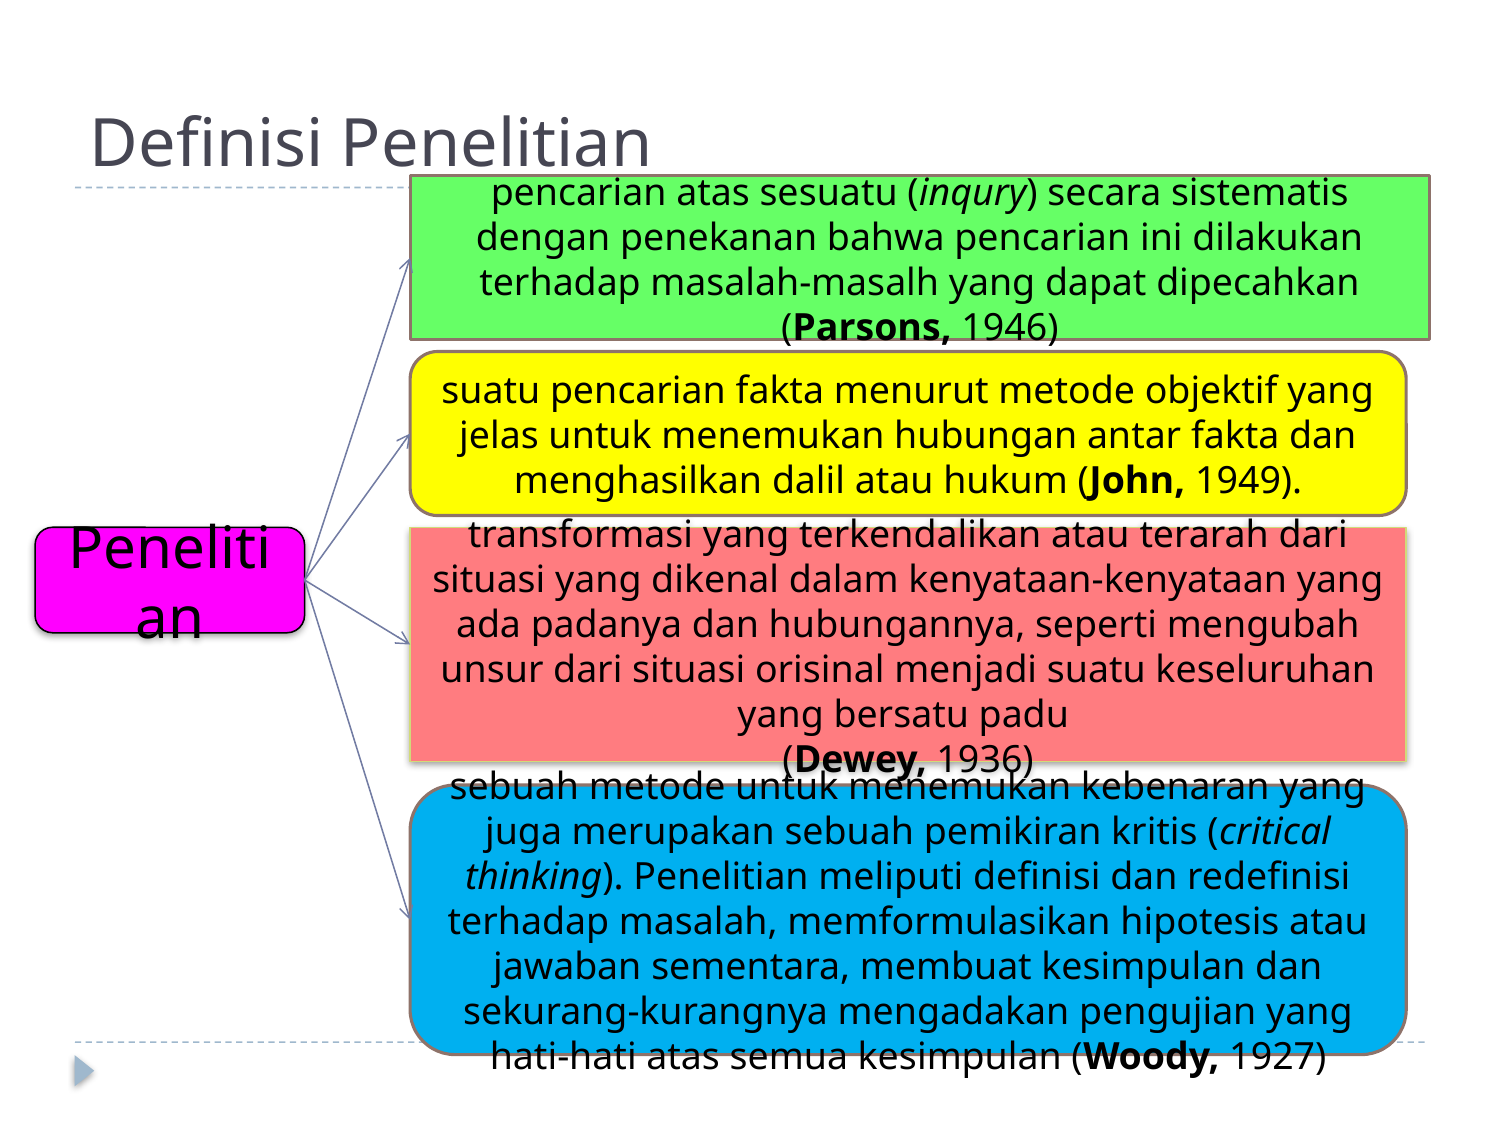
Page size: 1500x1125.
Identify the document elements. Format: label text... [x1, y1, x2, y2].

text_box transformasi yang terkendalikan atau terarah dari situasi yang dikenal dalam kenyataan-kenyataan yang ada padanya dan hubungannya, seperti mengubah unsur dari situasi orisinal menjadi suatu keseluruhan yang bersatu padu (Dewey, 1936) [417, 527, 1407, 762]
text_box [304, 433, 411, 579]
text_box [304, 257, 411, 433]
title Definisi Penelitian [75, 24, 1425, 188]
text_box sebuah metode untuk menemukan kebenaran yang juga merupakan sebuah pemikiran kritis (critical thinking). Penelitian meliputi definisi dan redefinisi terhadap masalah, memformulasikan hipotesis atau jawaban sementara, membuat kesimpulan dan sekurang-kurangnya mengadakan pengujian yang hati-hati atas semua kesimpulan (Woody, 1927) [408, 783, 1408, 1057]
text_box pencarian atas sesuatu (inqury) secara sistematis dengan penekanan bahwa pencarian ini dilakukan terhadap masalah-masalh yang dapat dipecahkan (Parsons, 1946) [409, 174, 1431, 341]
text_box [304, 579, 411, 921]
text_box Penelitian [34, 526, 297, 634]
text_box suatu pencarian fakta menurut metode objektif yang jelas untuk menemukan hubungan antar fakta dan menghasilkan dalil atau hukum (John, 1949). [417, 349, 1408, 518]
